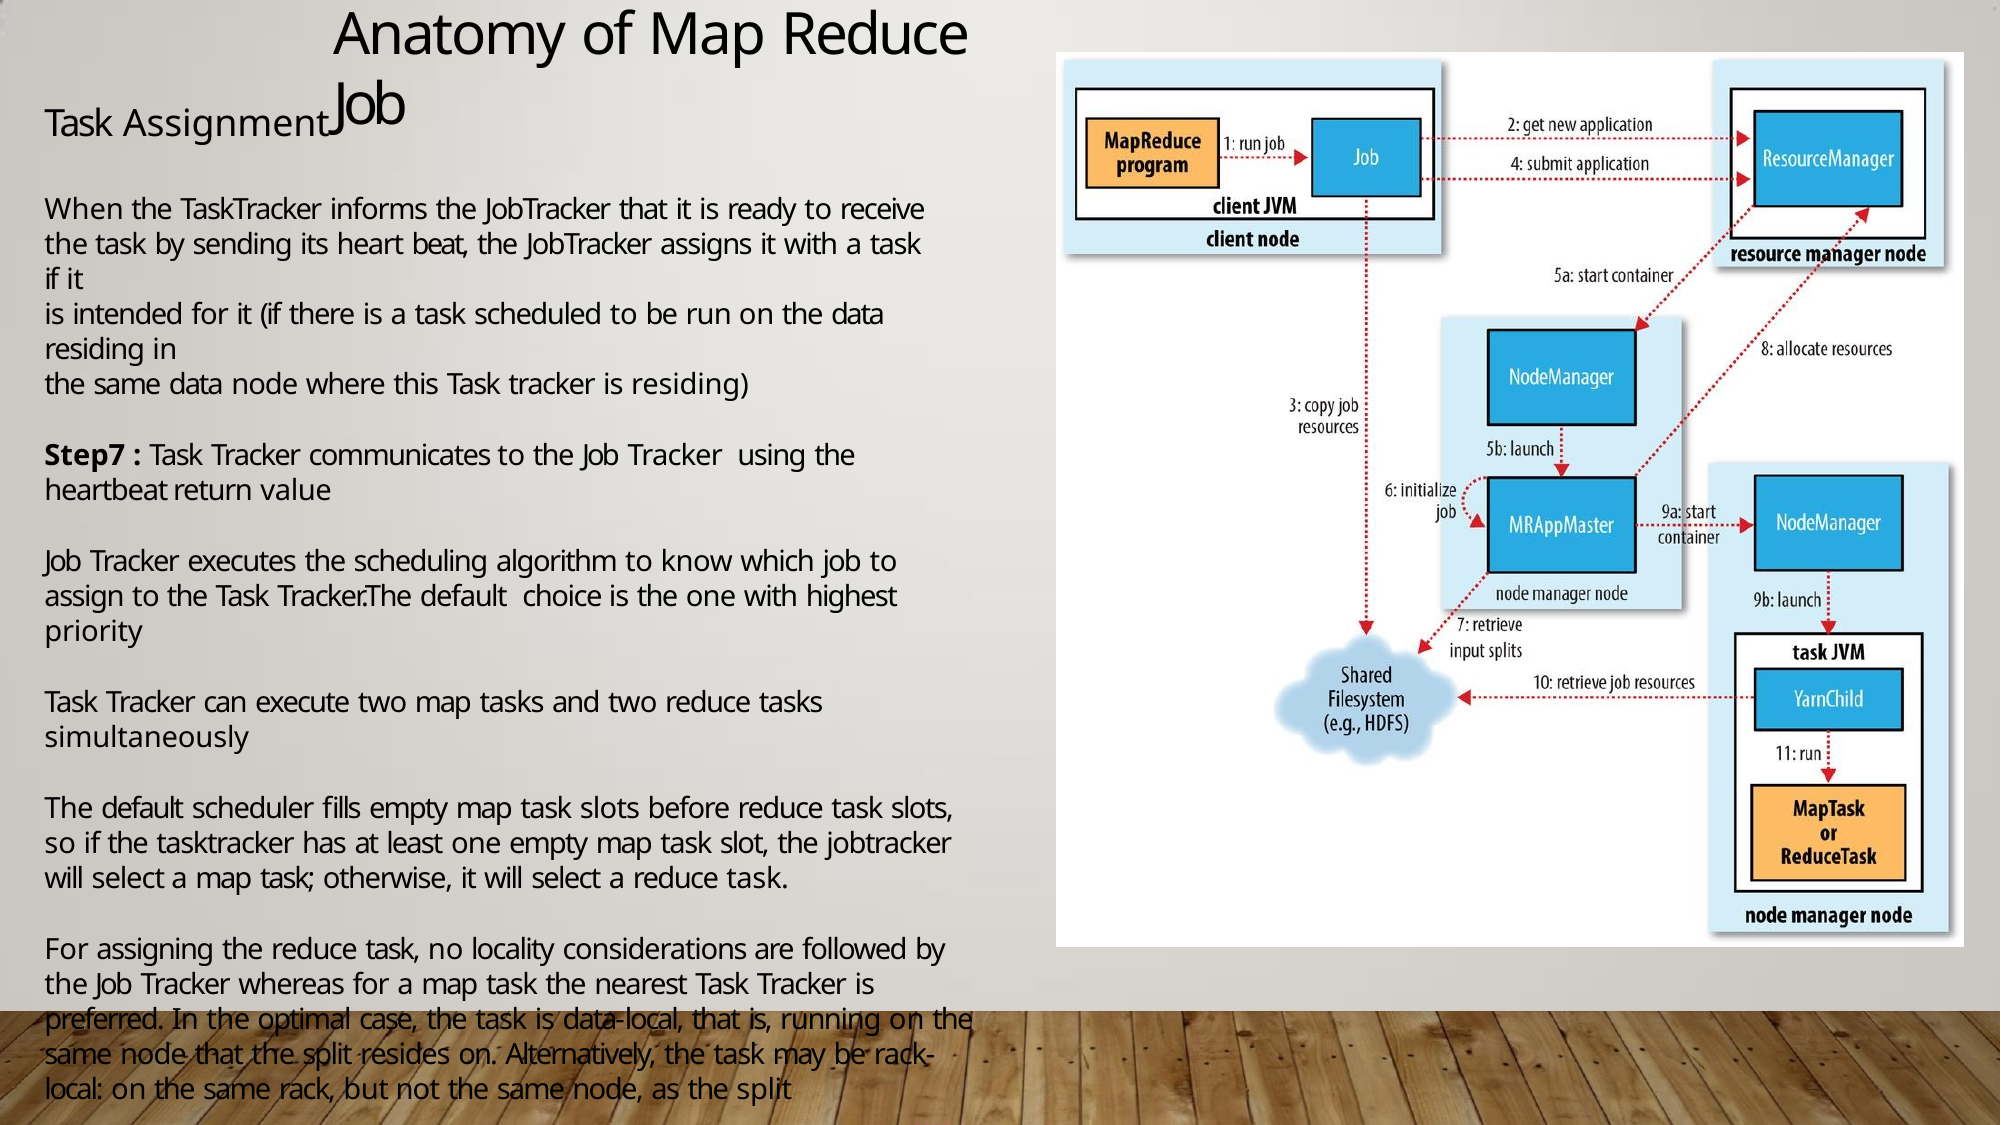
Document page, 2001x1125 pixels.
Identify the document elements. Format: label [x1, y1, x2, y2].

text_box [0, 1019, 2000, 1125]
text_box [0, 0, 2000, 1011]
